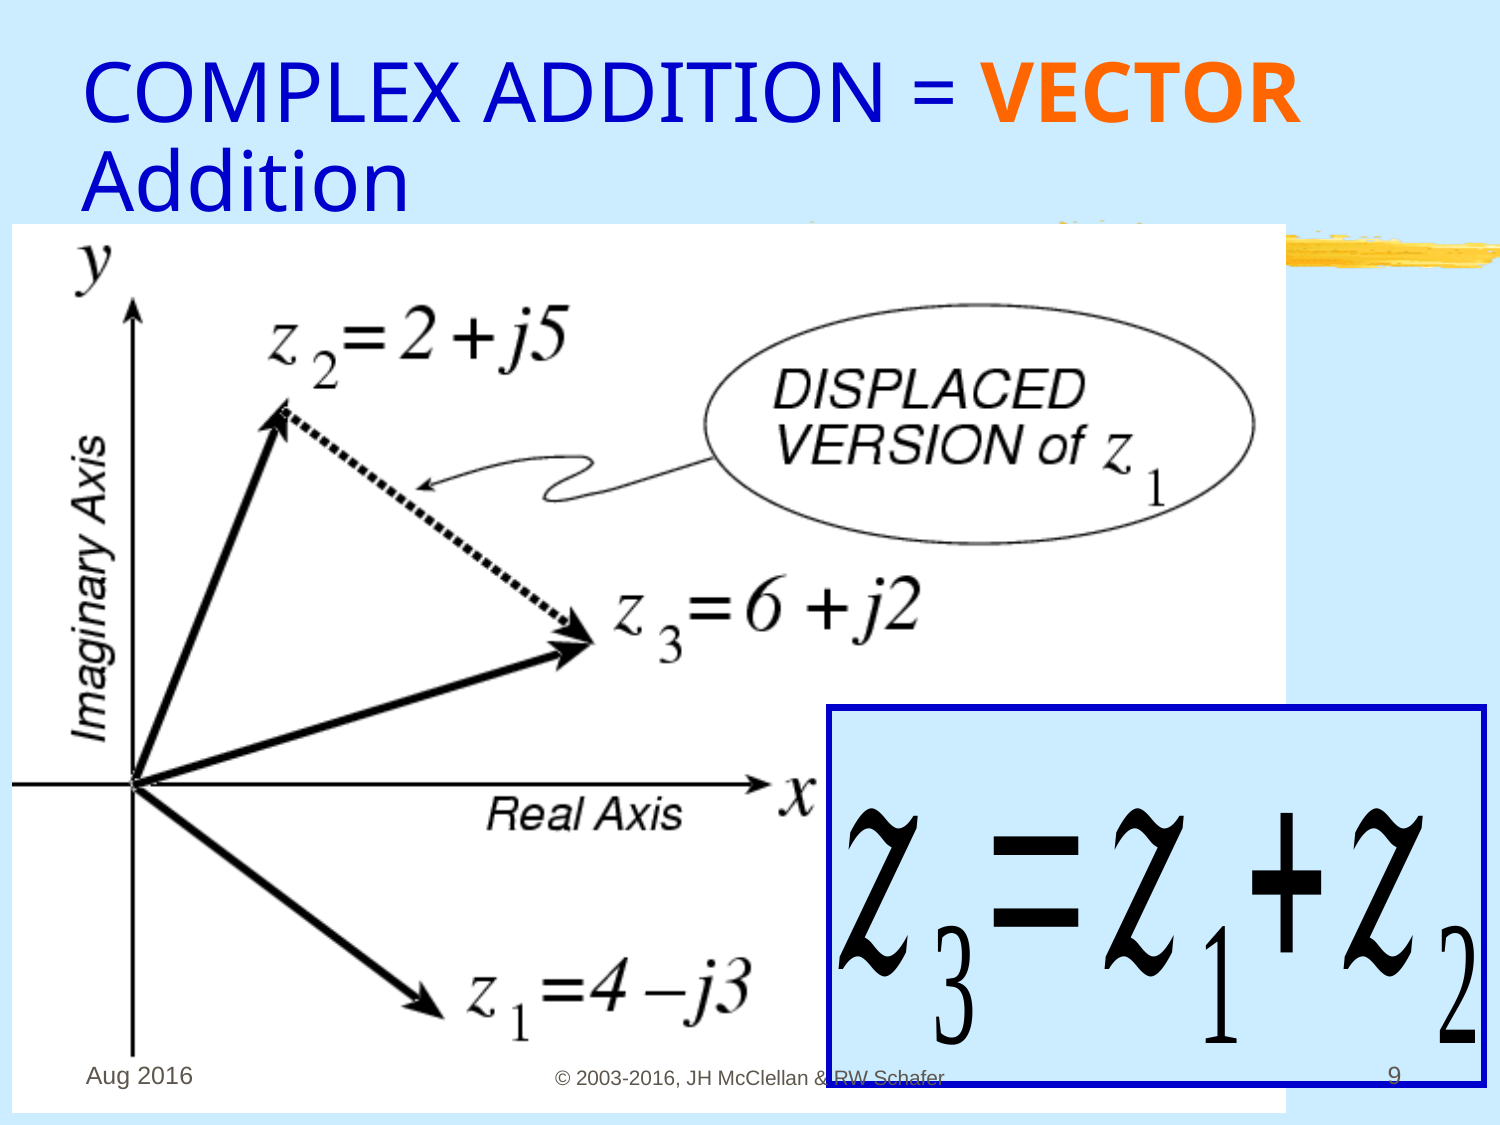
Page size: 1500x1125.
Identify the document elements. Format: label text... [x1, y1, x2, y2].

title COMPLEX ADDITION = VECTOR Addition [66, 49, 1342, 238]
slide_number 9 [1290, 1021, 1417, 1098]
picture [12, 215, 1500, 1113]
